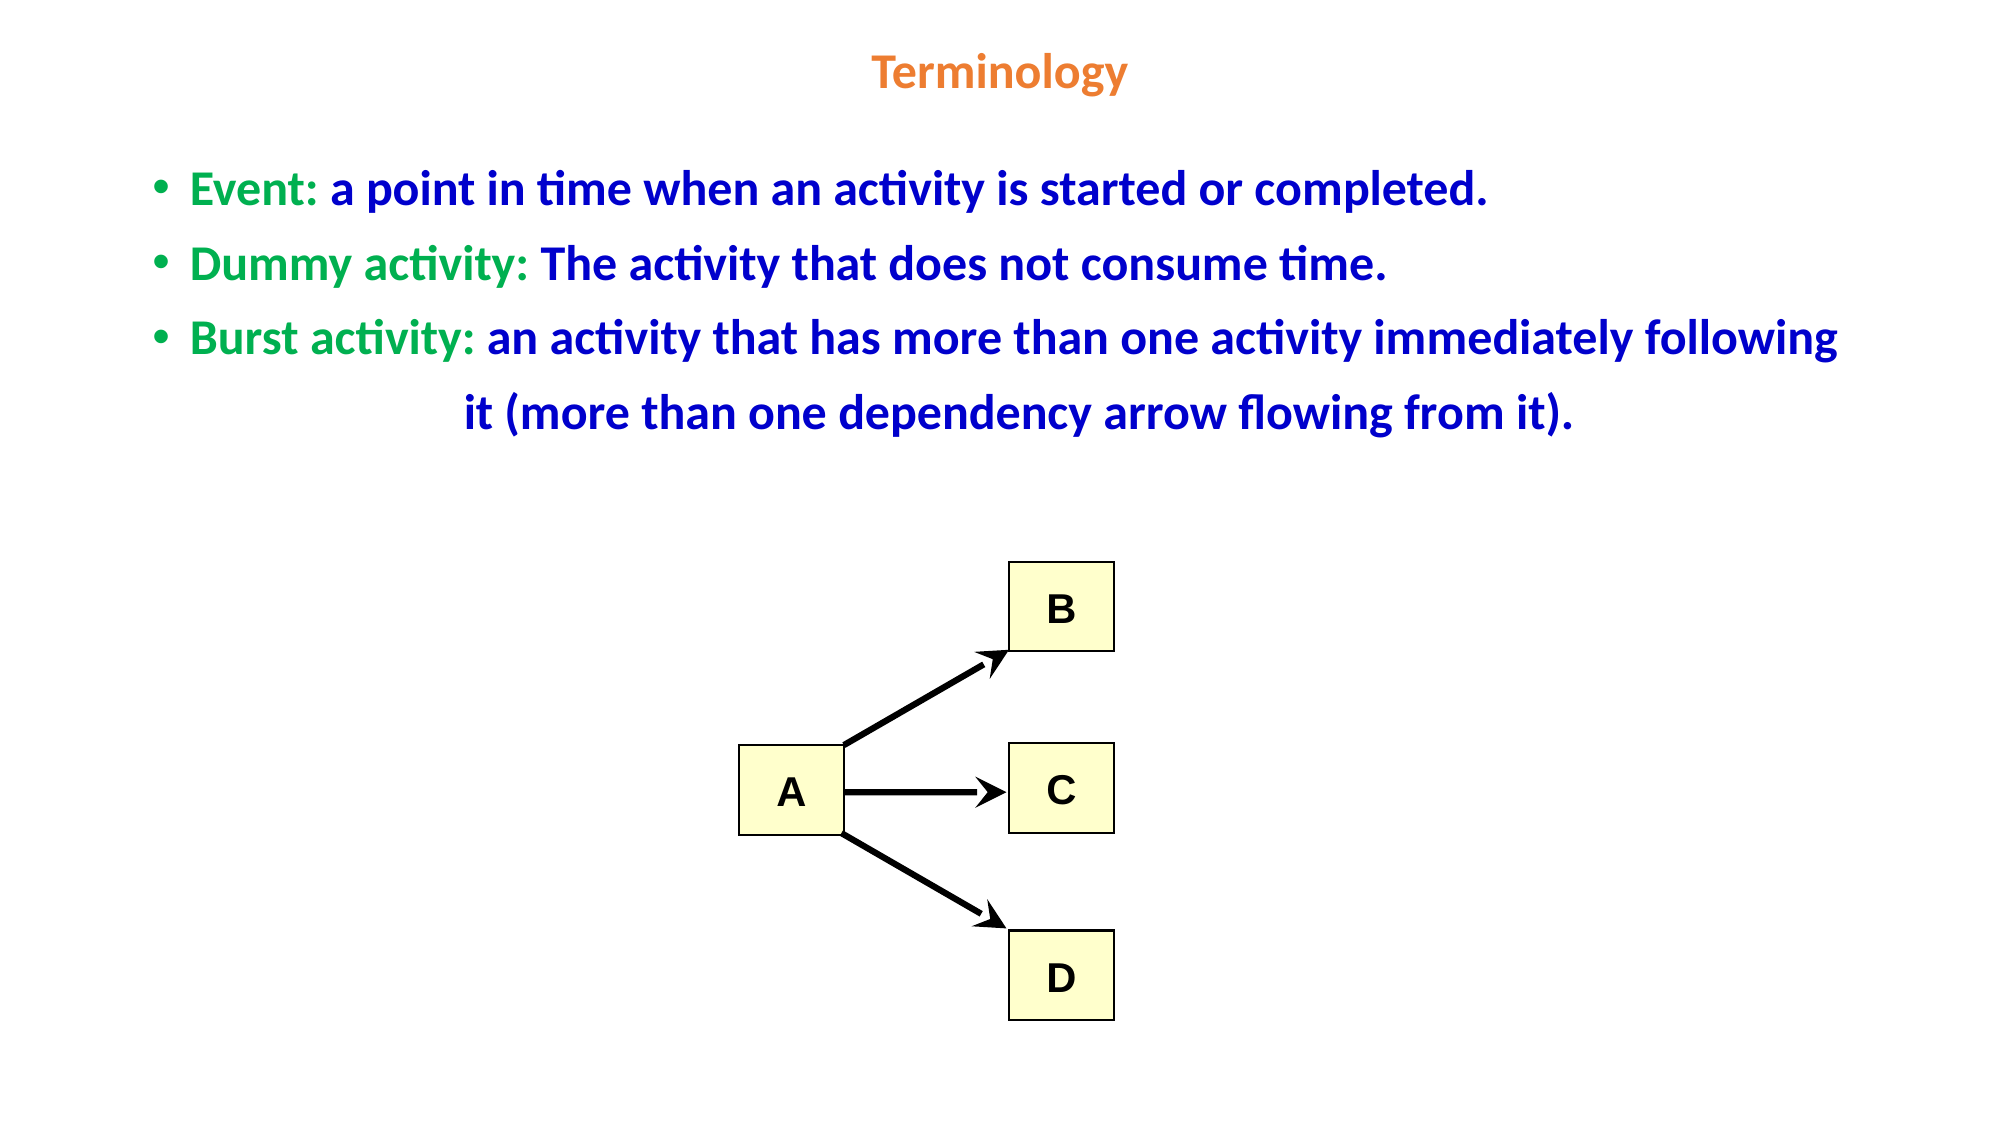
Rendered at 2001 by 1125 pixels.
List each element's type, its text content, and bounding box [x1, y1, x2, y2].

list Event: a point in time when an activity is started or completed. Dummy activity: The activity that does not consume time. Burst activity: an activity that has more than one activity immediately following it (more than one dependency arrow flowing from it). [137, 154, 1863, 1062]
title Terminology [137, 35, 1863, 109]
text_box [738, 561, 1114, 1021]
